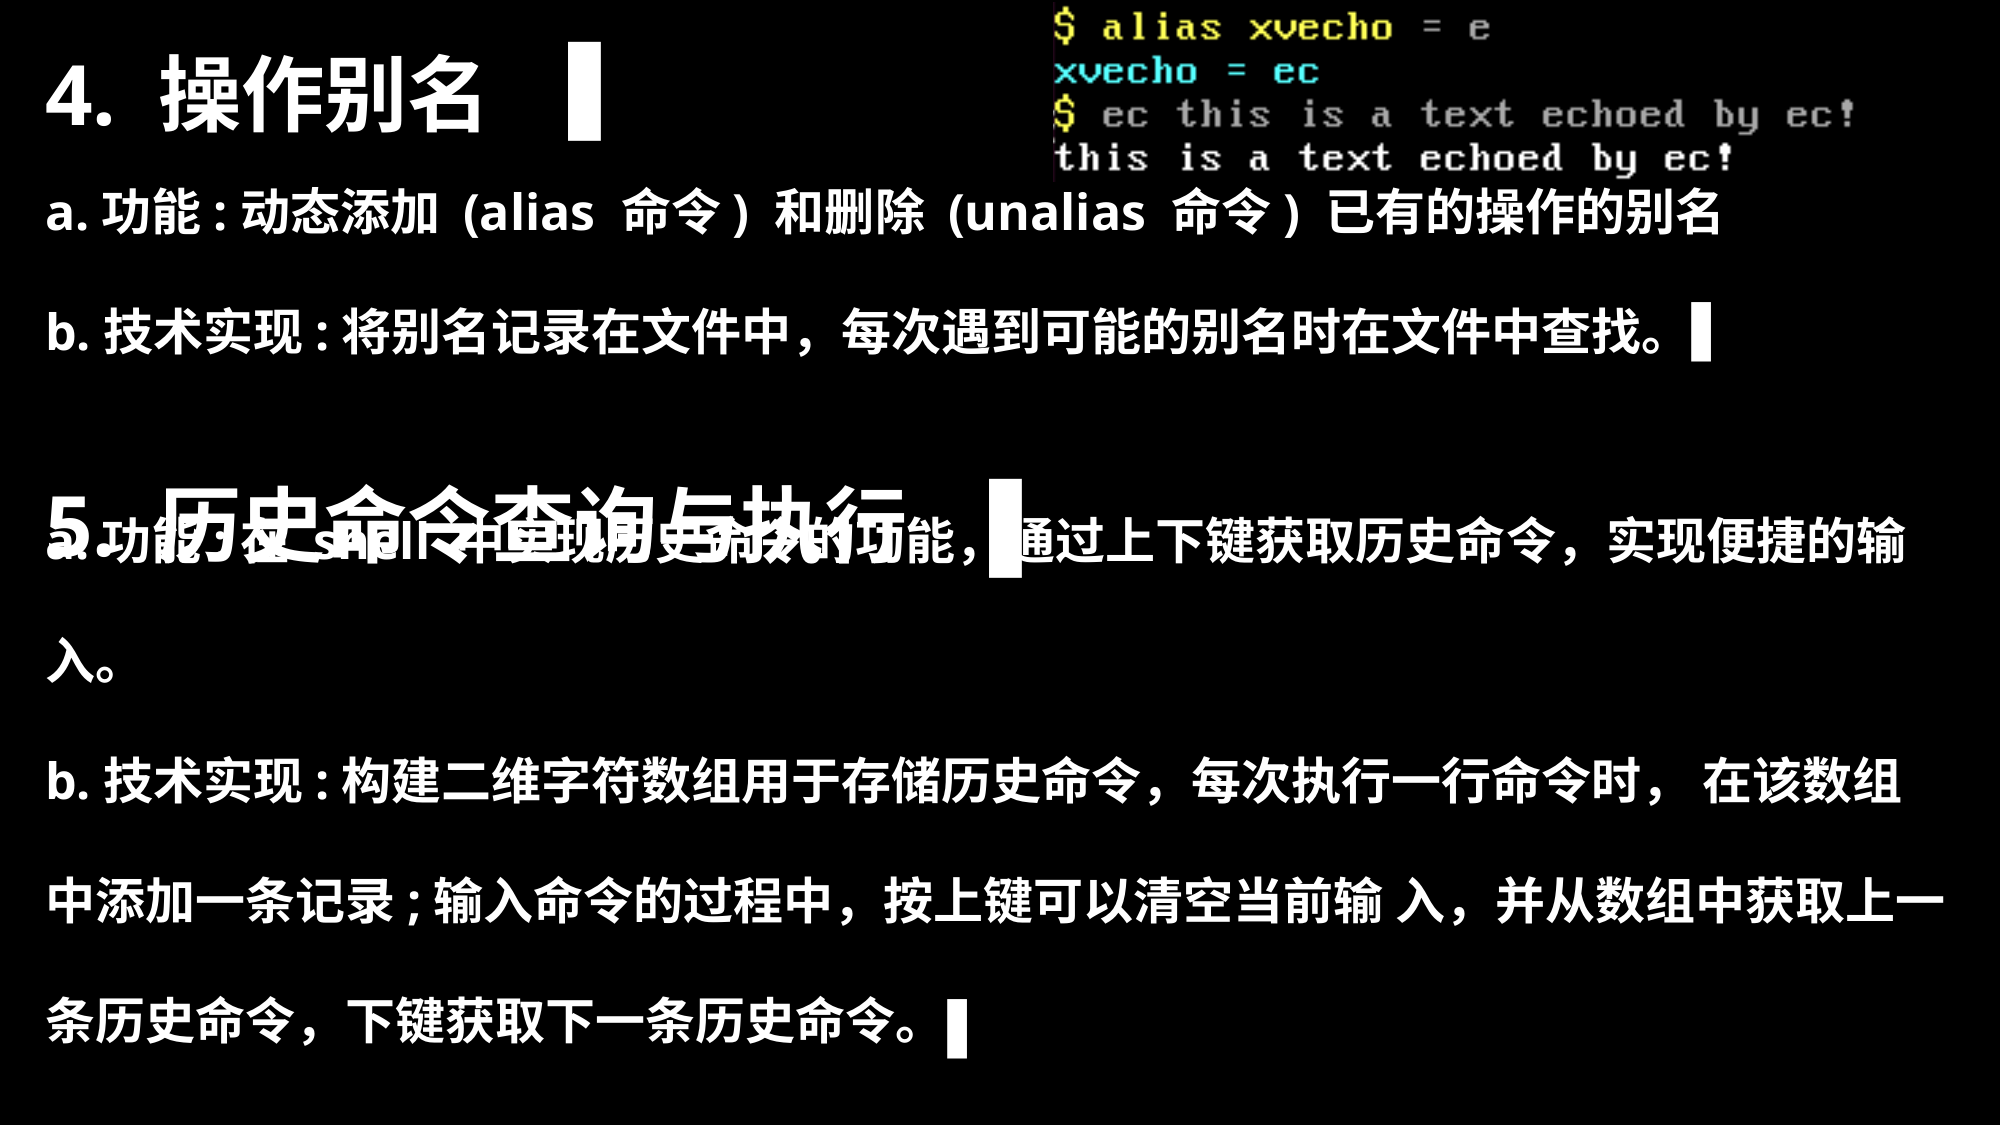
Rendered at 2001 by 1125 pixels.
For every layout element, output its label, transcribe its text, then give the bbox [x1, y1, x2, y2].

text_box a.功能:在 shell 中实现历史命令的功能，通过上下键获取历史命令，实现便捷的输入。 b.技术实现:构建二维字符数组用于存储历史命令，每次执行一行命令时， 在该数组中添加一条记录;输入命令的过程中，按上键可以清空当前输 入，并从数组中获取上一条历史命令，下键获取下一条历史命令。 [30, 582, 1966, 1125]
text_box 4. 操作别名 [30, 32, 1053, 151]
text_box 5. 历史命令查询与执行 [30, 463, 1379, 582]
text_box a.功能:动态添加 (alias 命令) 和删除 (unalias 命令) 已有的操作的别名 b.技术实现:将别名记录在文件中，每次遇到可能的别名时在文件中查找。 [30, 151, 1966, 368]
text_box ▐ [942, 466, 1054, 582]
text_box ▐ [521, 29, 633, 144]
picture [1053, 2, 2000, 182]
text_box ▐ [913, 989, 1025, 1065]
text_box ▐ [1658, 292, 1769, 367]
